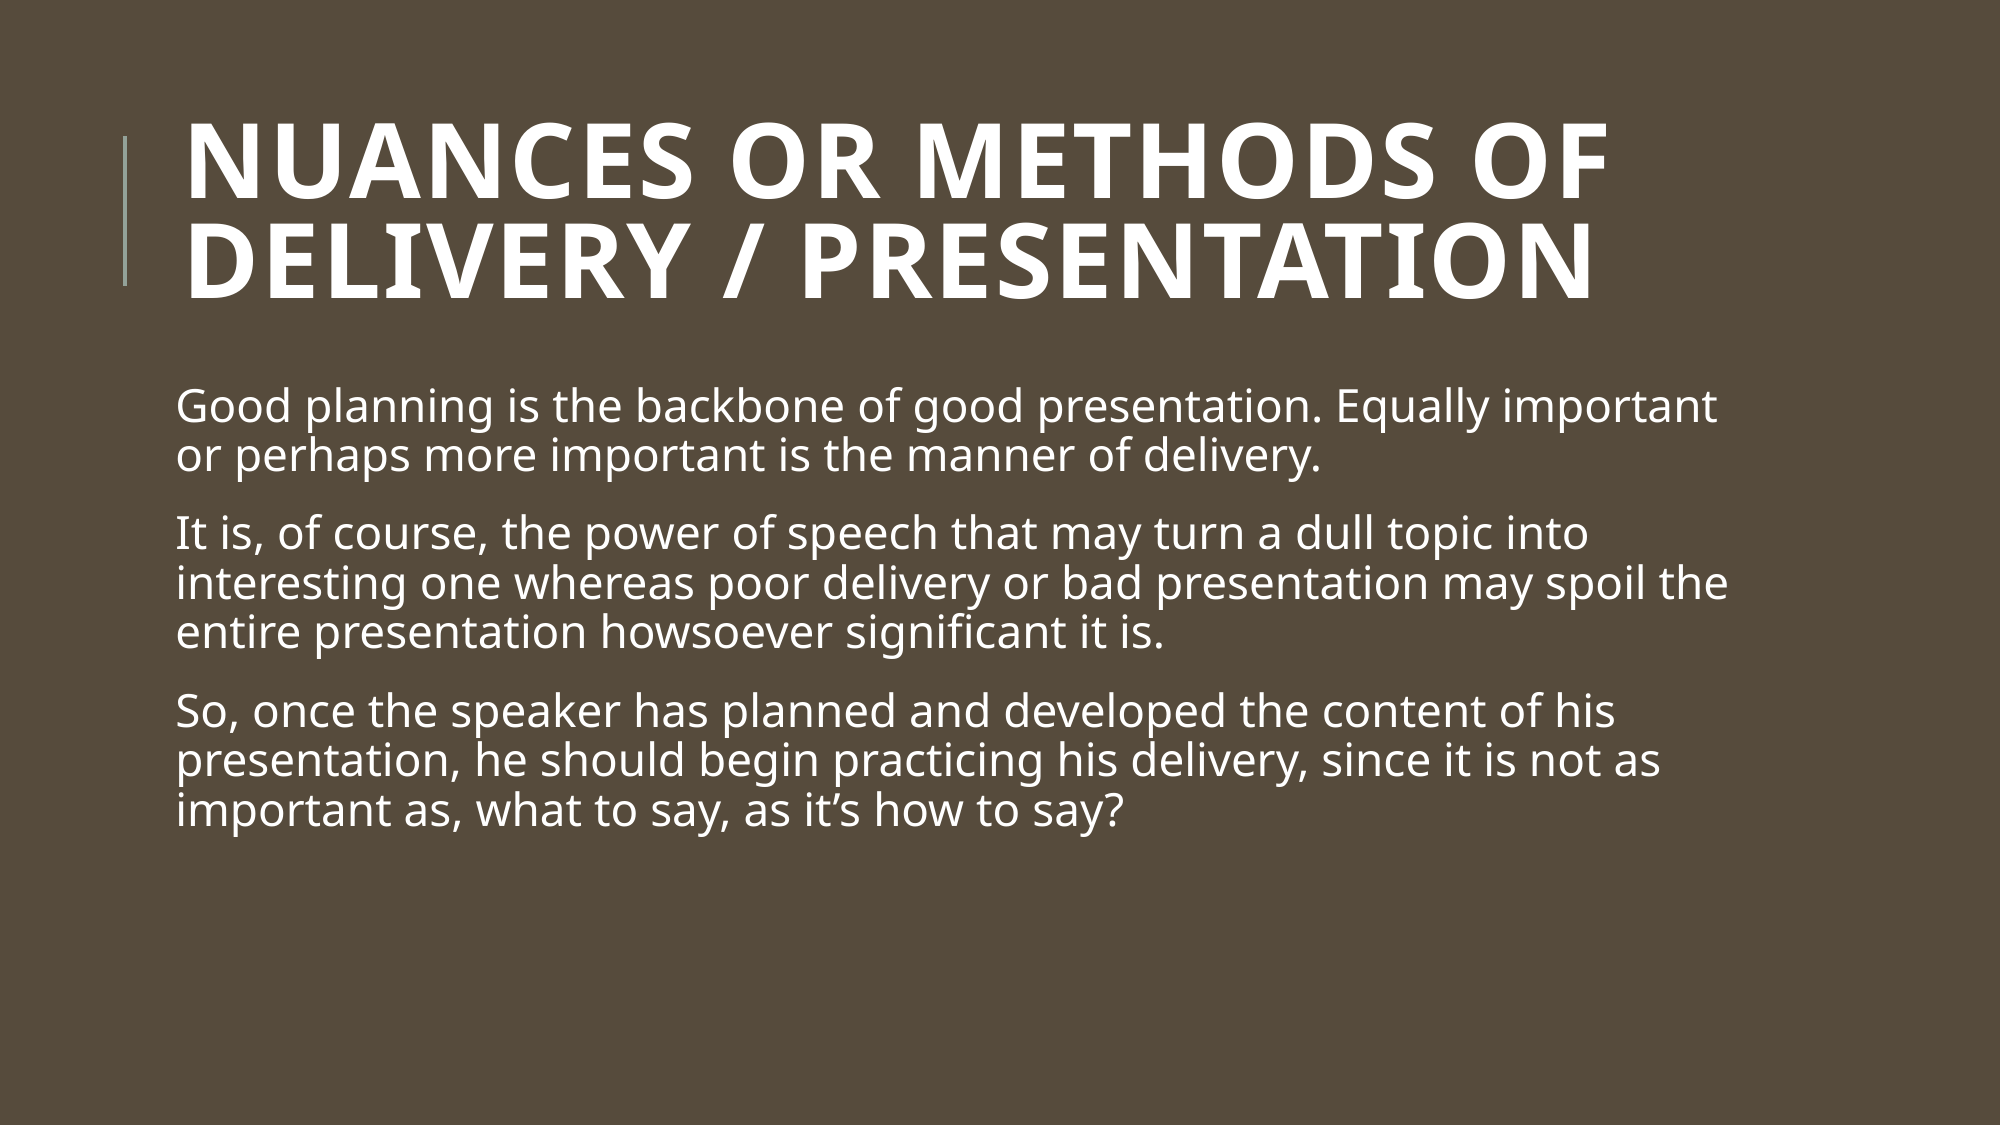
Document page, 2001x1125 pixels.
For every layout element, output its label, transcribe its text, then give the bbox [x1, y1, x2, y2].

list Good planning is the backbone of good presentation. Equally important or perhaps more important is the manner of delivery. It is, of course, the power of speech that may turn a dull topic into interesting one whereas poor delivery or bad presentation may spoil the entire presentation howsoever significant it is. So, once the speaker has planned and developed the content of his presentation, he should begin practicing his delivery, since it is not as important as, what to say, as it’s how to say? [168, 375, 1763, 1035]
title Nuances or Methods of Delivery / Presentation [168, 96, 1763, 342]
